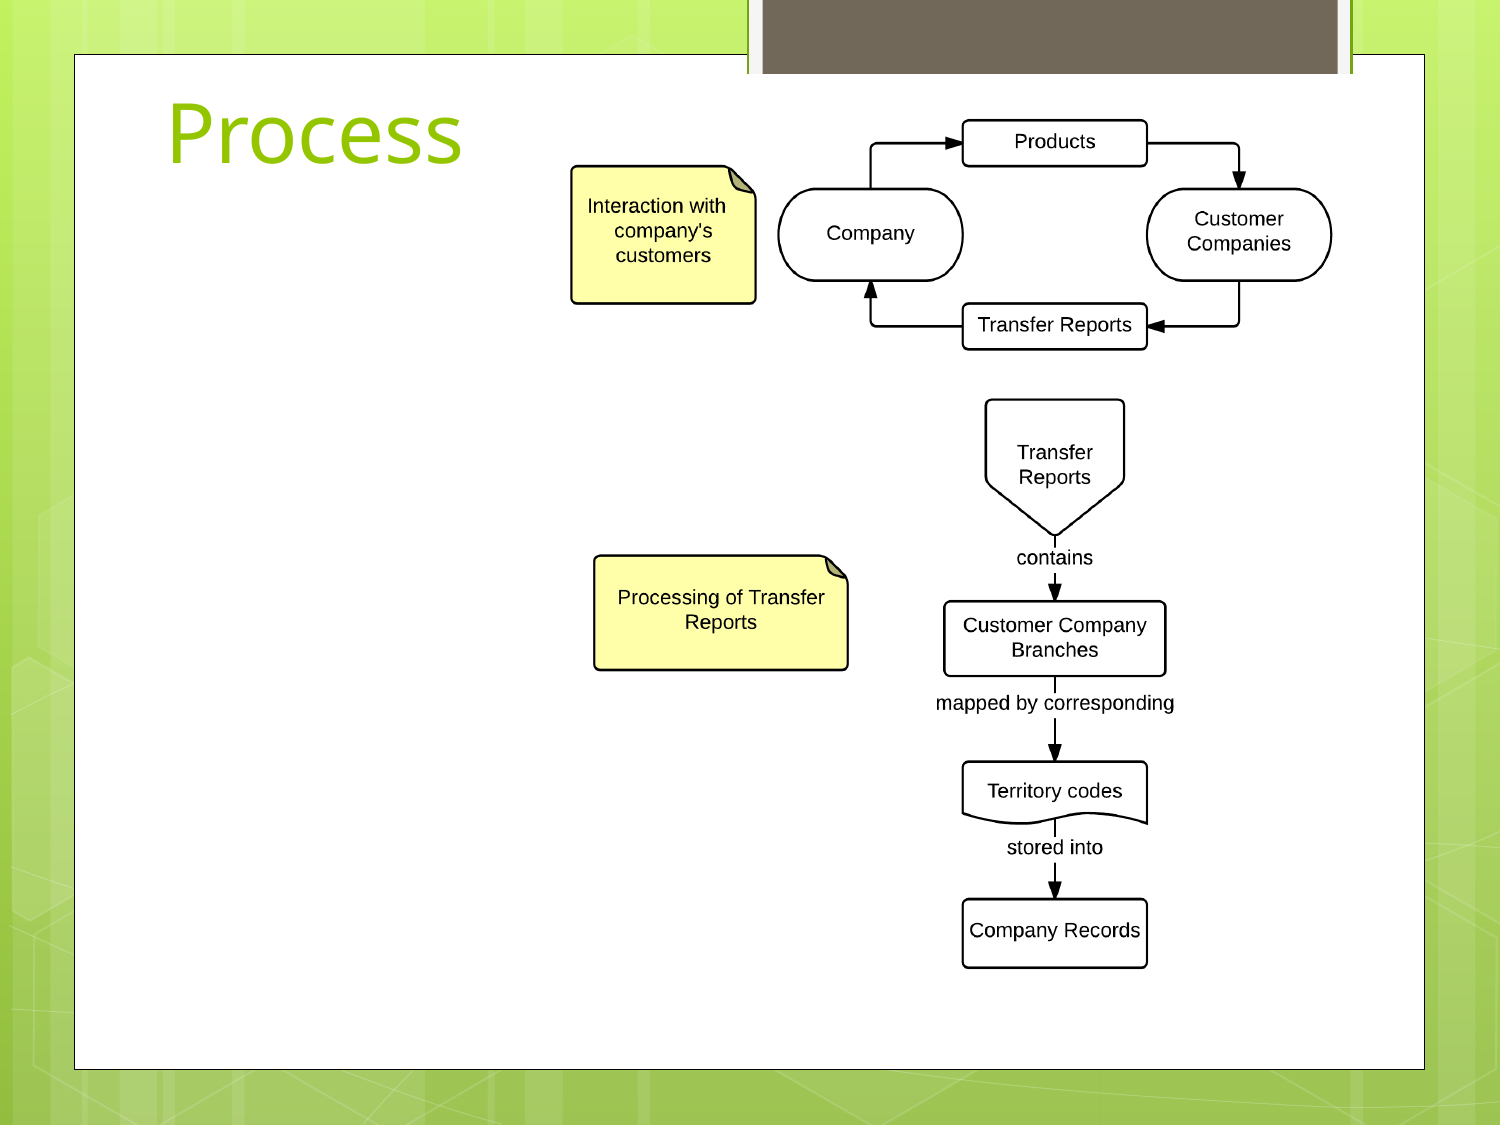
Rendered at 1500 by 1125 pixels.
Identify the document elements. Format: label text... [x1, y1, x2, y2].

picture [524, 74, 1377, 1013]
title Process [150, 0, 1303, 188]
